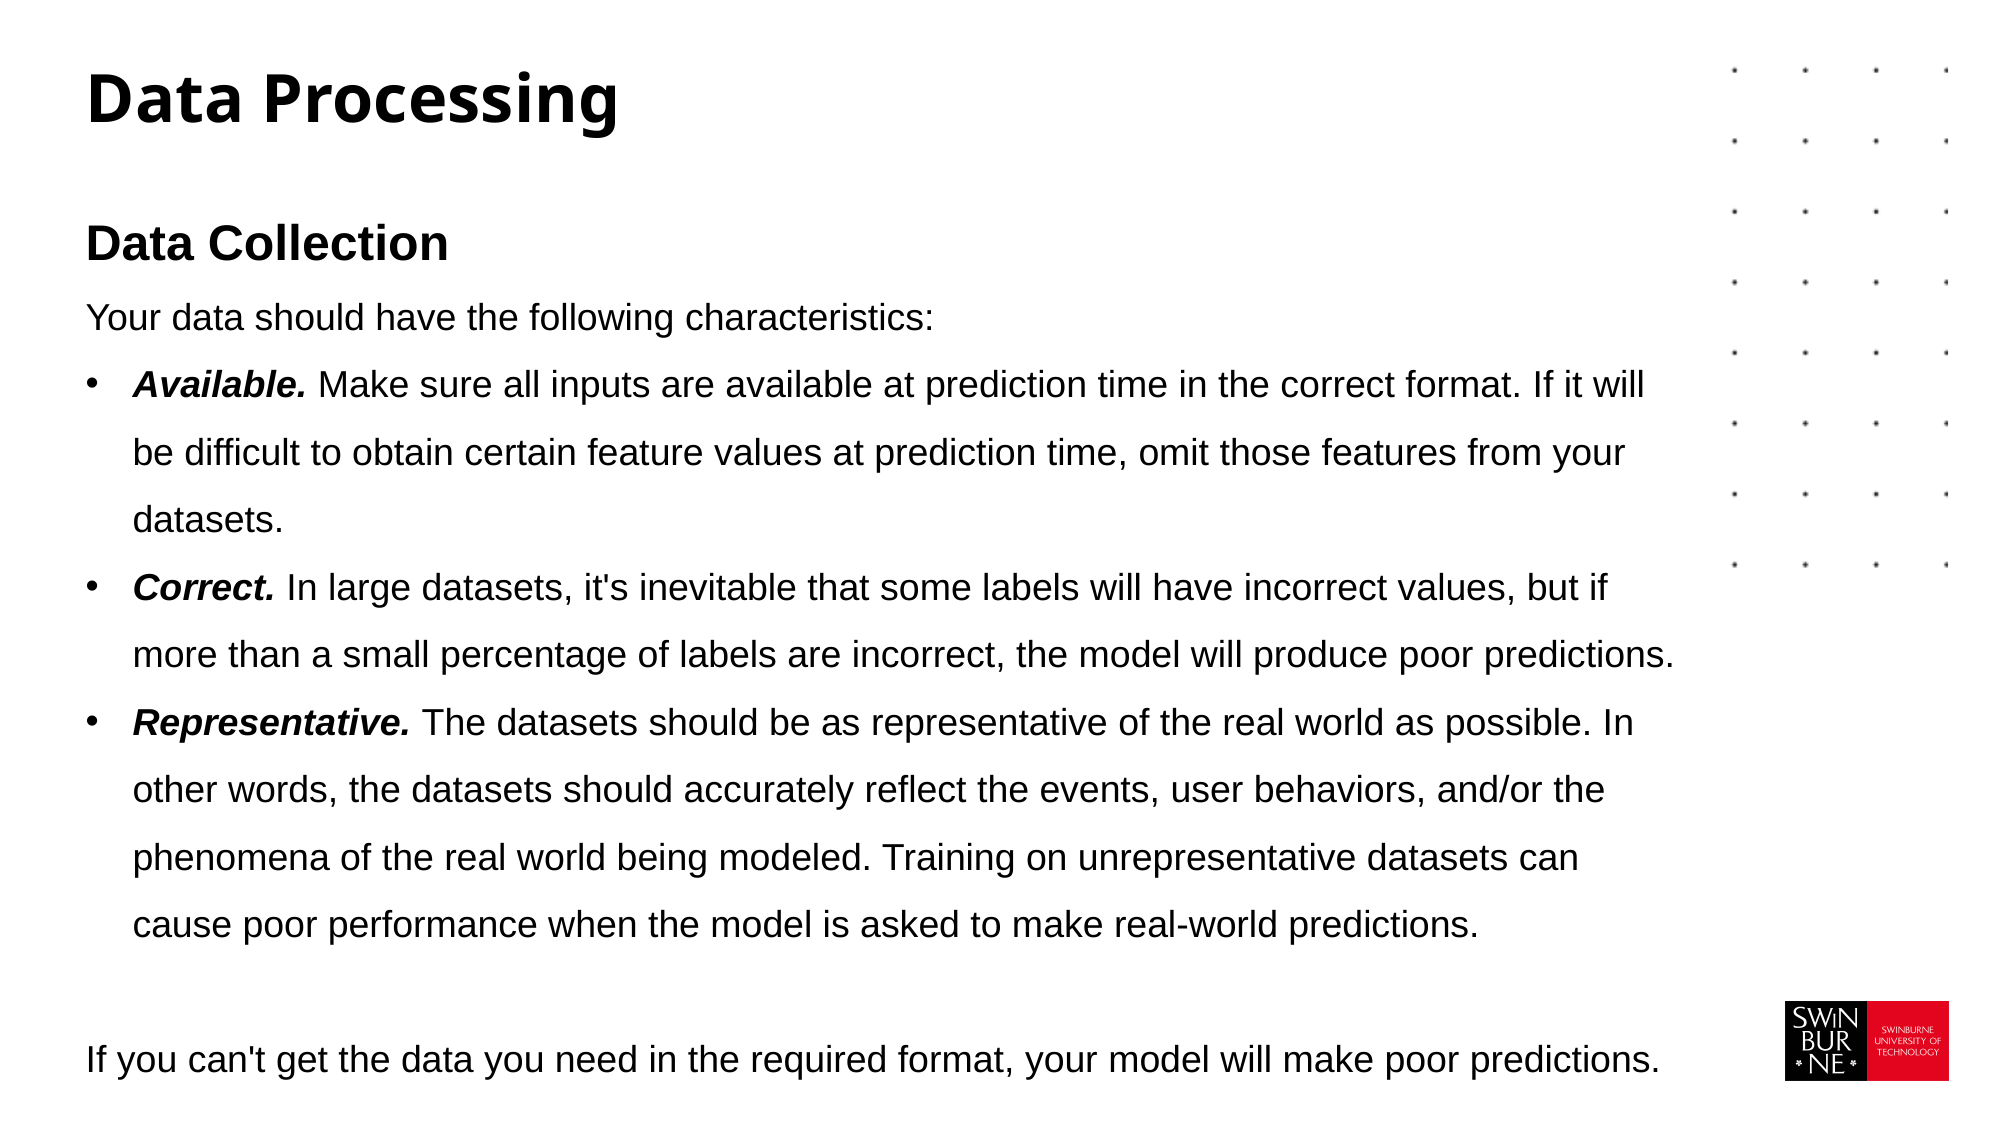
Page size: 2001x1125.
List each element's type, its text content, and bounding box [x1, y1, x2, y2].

picture [1785, 1001, 1949, 1081]
text_box Data Collection Your data should have the following characteristics: Available. Make sure all inputs are available at prediction time in the correct format. If it will be difficult to obtain certain feature values at prediction time, omit those features from your datasets. Correct. In large datasets, it's inevitable that some labels will have incorrect values, but if more than a small percentage of labels are incorrect, the model will produce poor predictions. Representative. The datasets should be as representative of the real world as possible. In other words, the datasets should accurately reflect the events, user behaviors, and/or the phenomena of the real world being modeled. Training on unrepresentative datasets can cause poor performance when the model is asked to make real-world predictions. If you can't get the data you need in the required format, your model will make poor predictions. [70, 172, 1692, 1088]
title Data Processing [70, 48, 1660, 172]
